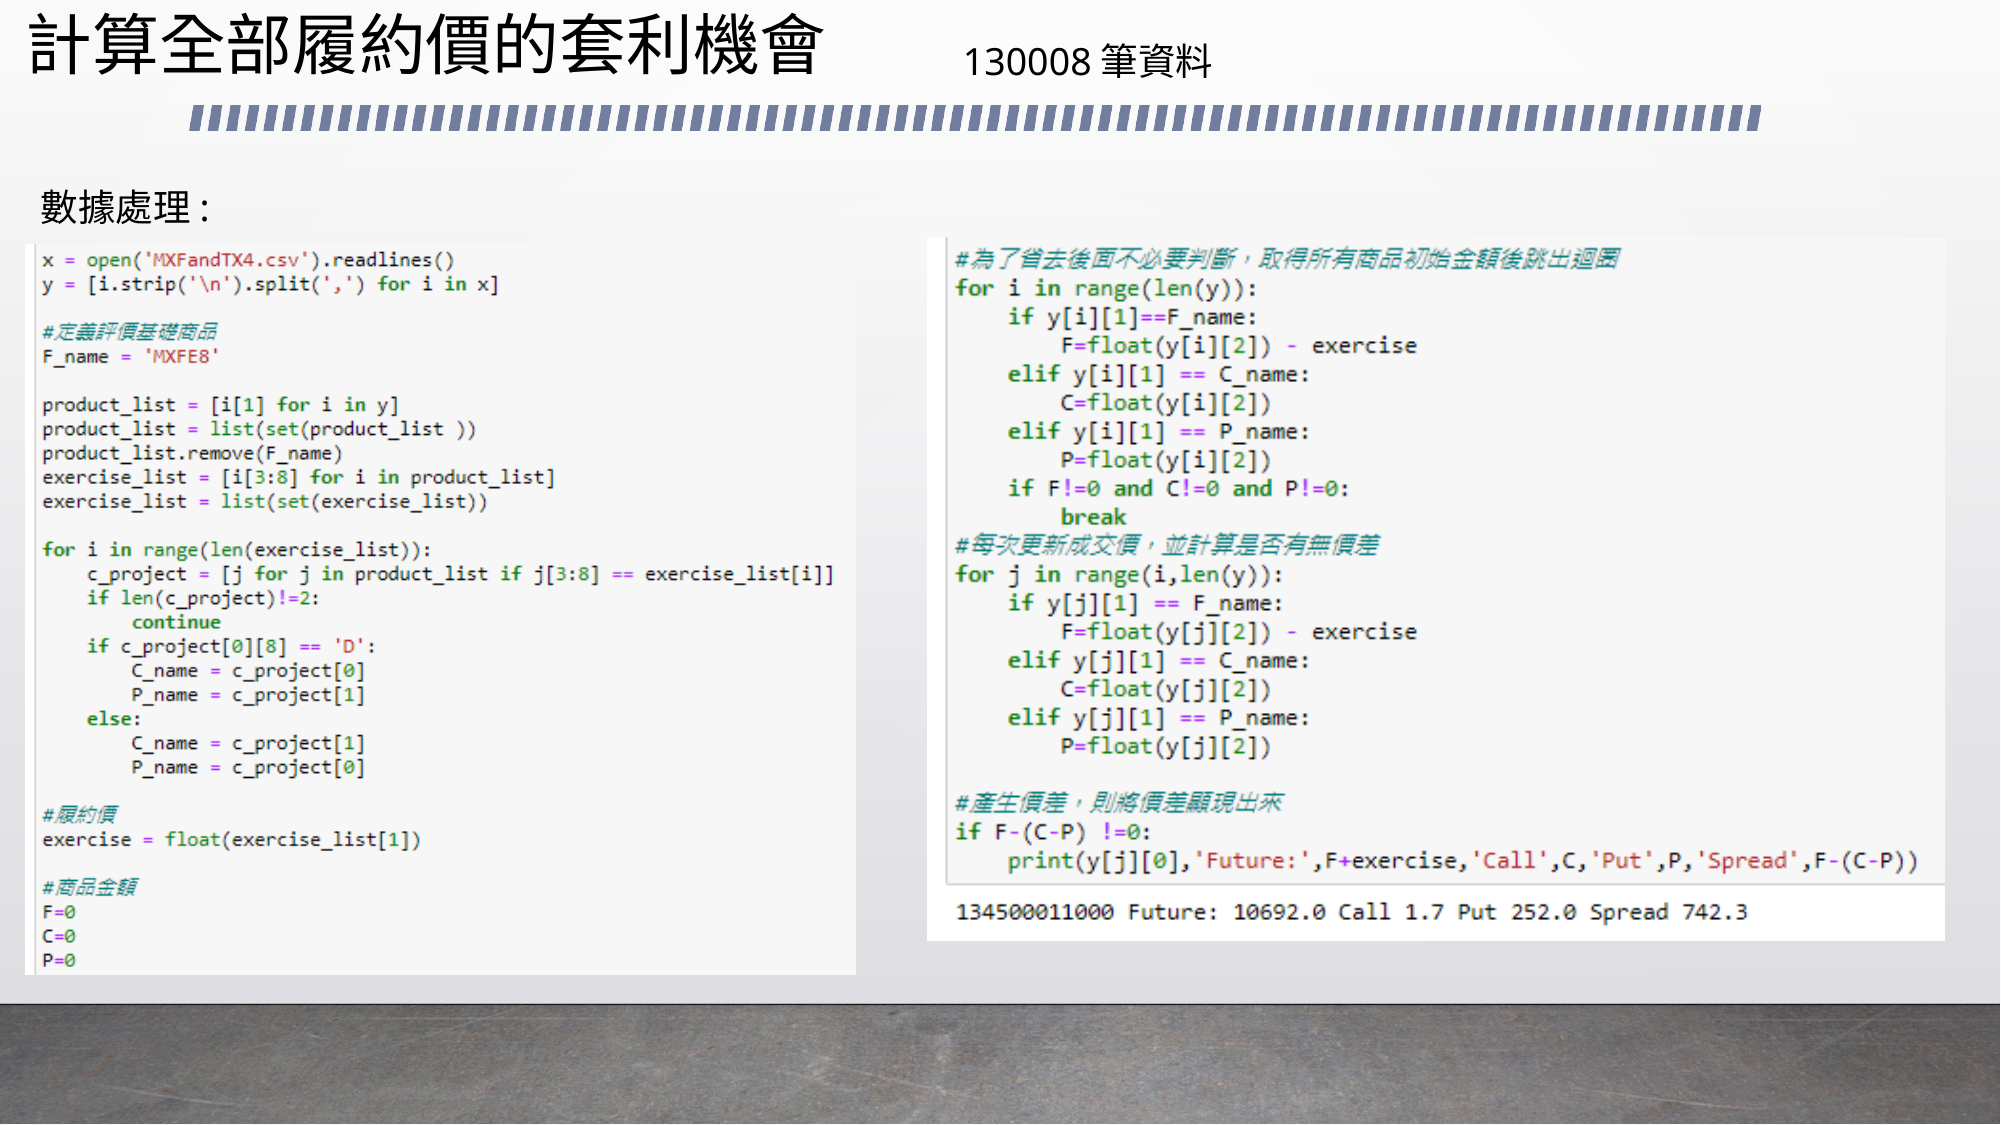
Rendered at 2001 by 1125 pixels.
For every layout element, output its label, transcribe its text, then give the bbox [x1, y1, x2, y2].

title 計算全部履約價的套利機會 [10, 5, 1586, 178]
picture [0, 1004, 2000, 1124]
text_box 數據處理: [25, 177, 231, 237]
text_box 130008筆資料 [948, 30, 1322, 91]
picture [927, 237, 1946, 942]
picture [25, 244, 856, 976]
